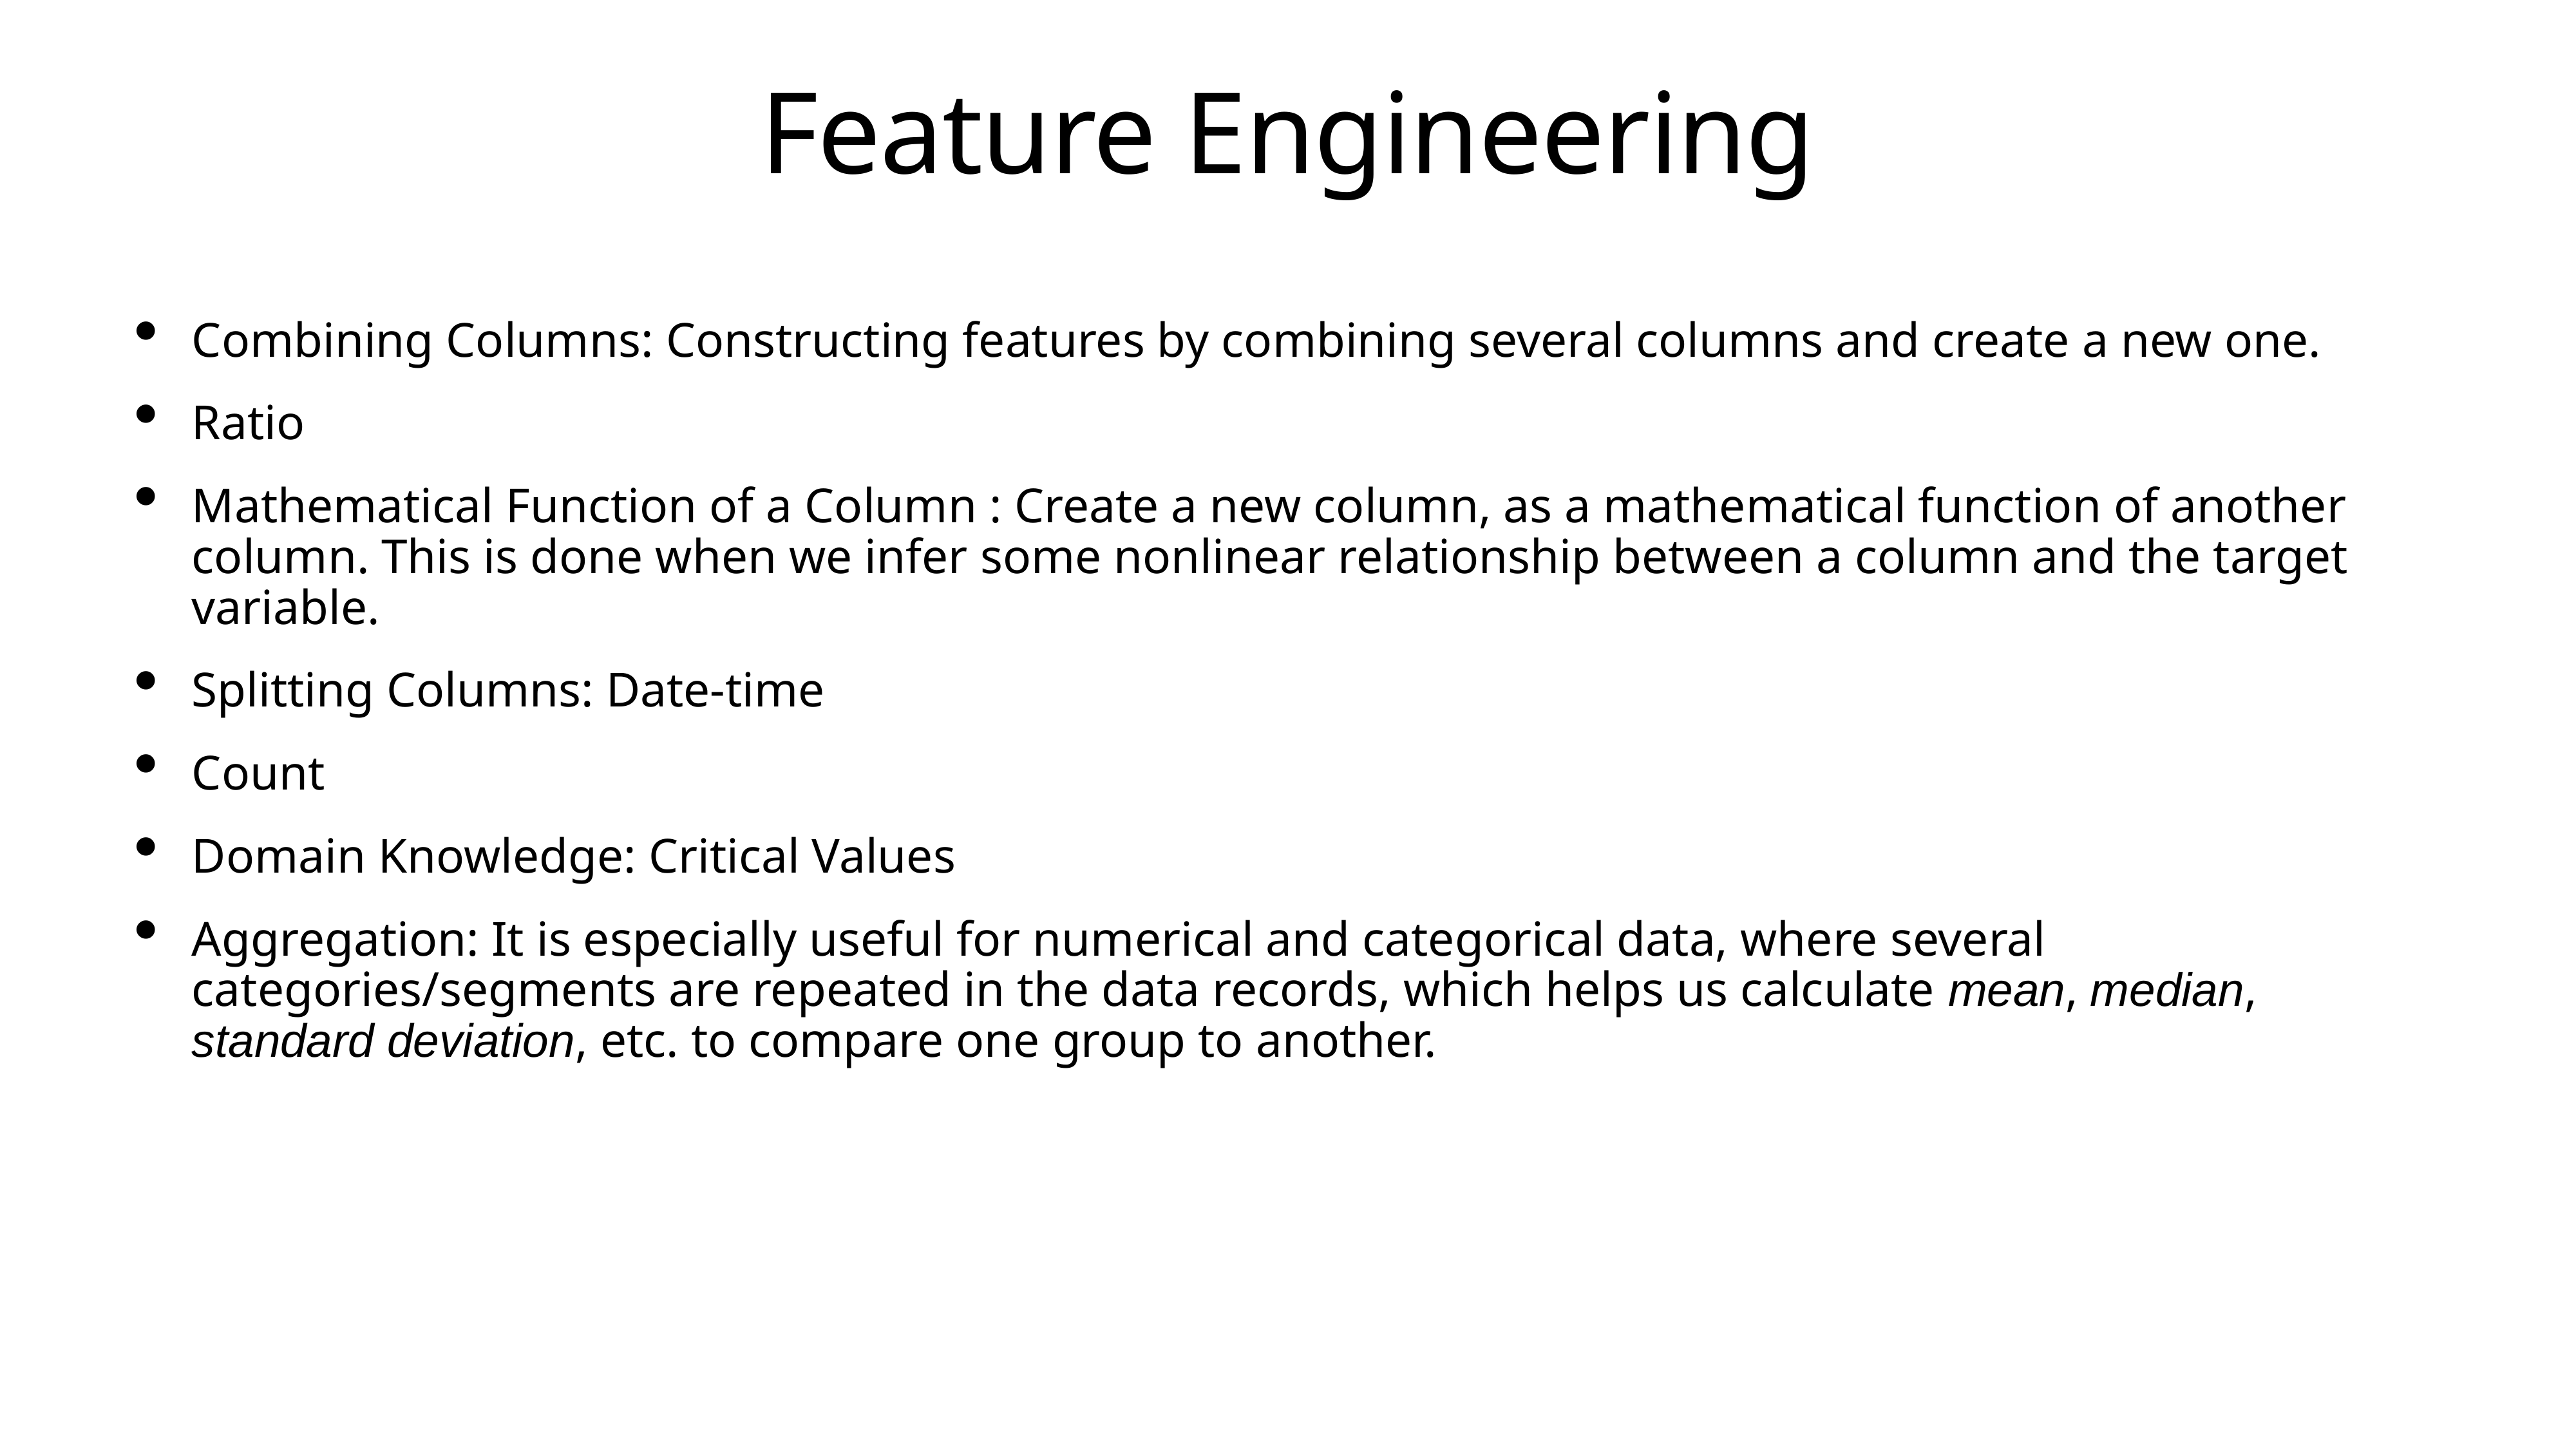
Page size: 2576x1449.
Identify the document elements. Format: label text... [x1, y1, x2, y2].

title Feature Engineering [128, 81, 2448, 265]
list Combining Columns: Constructing features by combining several columns and create a new one. Ratio Mathematical Function of a Column : Create a new column, as a mathematical function of another column. This is done when we infer some nonlinear relationship between a column and the target variable. Splitting Columns: Date-time Count Domain Knowledge: Critical Values Aggregation: It is especially useful for numerical and categorical data, where several categories/segments are repeated in the data records, which helps us calculate mean, median, standard deviation, etc. to compare one group to another. [128, 310, 2448, 1321]
